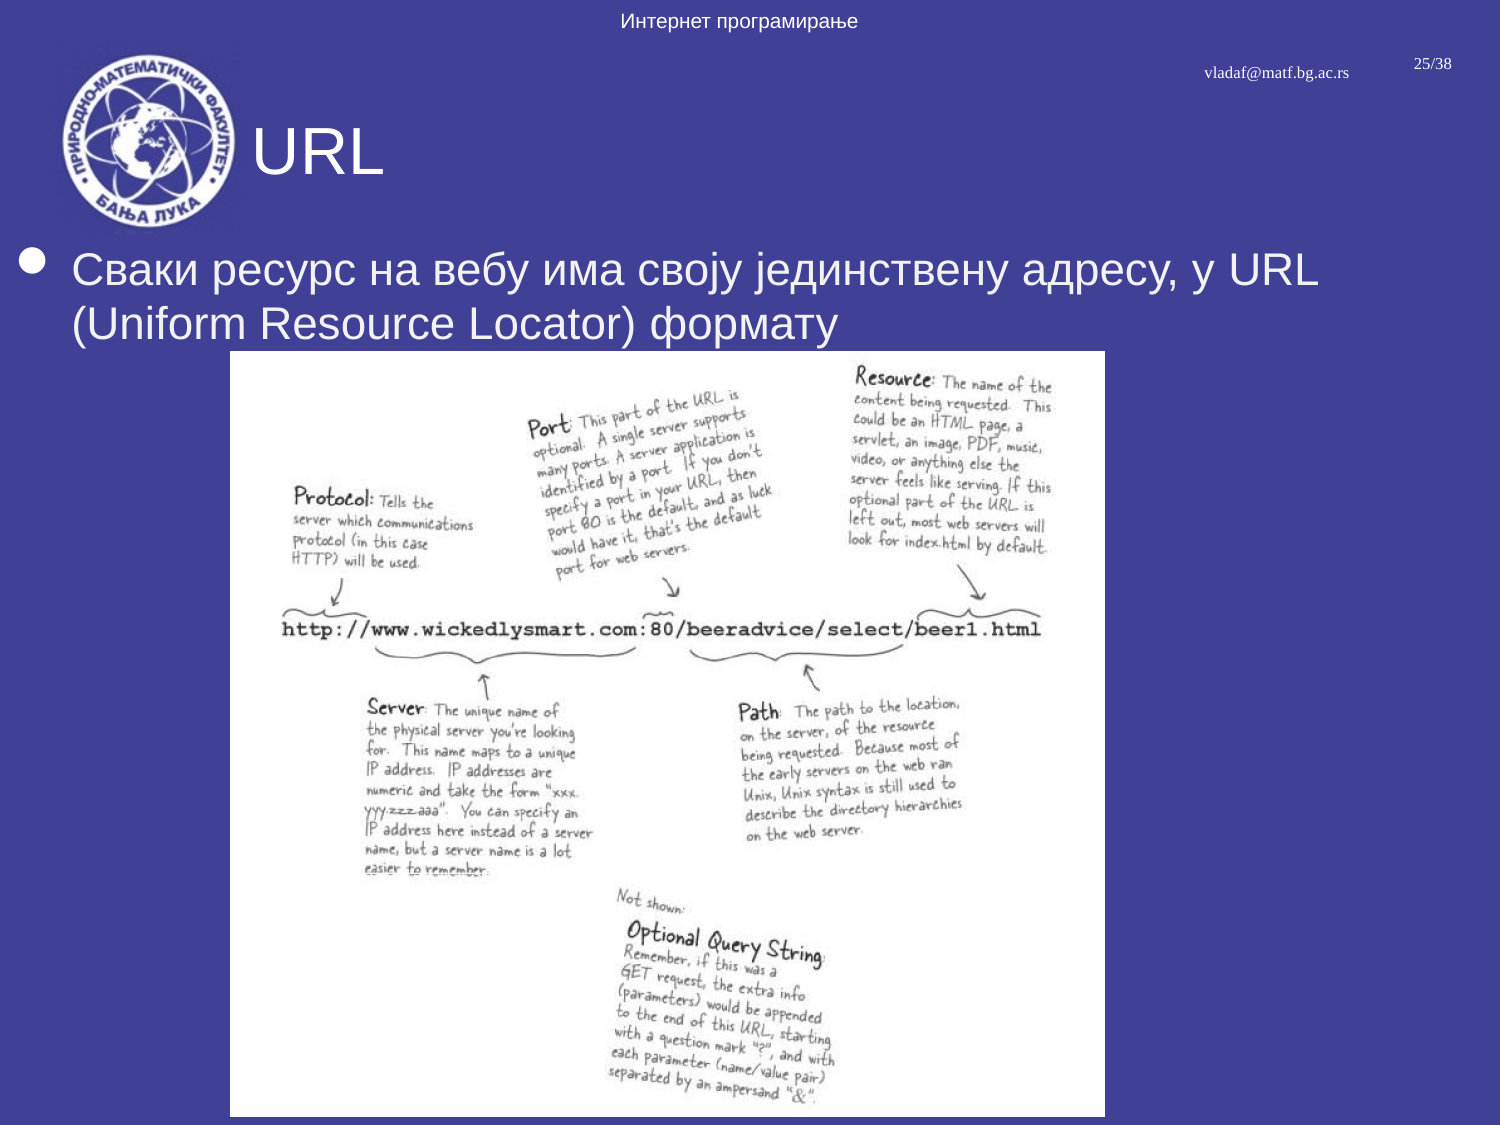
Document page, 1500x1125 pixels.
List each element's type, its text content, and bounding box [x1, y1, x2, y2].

picture [55, 42, 243, 231]
title URL [218, 54, 1483, 231]
picture [229, 351, 1105, 1117]
list Сваки ресурс на вебу има своју јединствену адресу, у URL (Uniform Resource Locator) формату [0, 231, 1483, 588]
